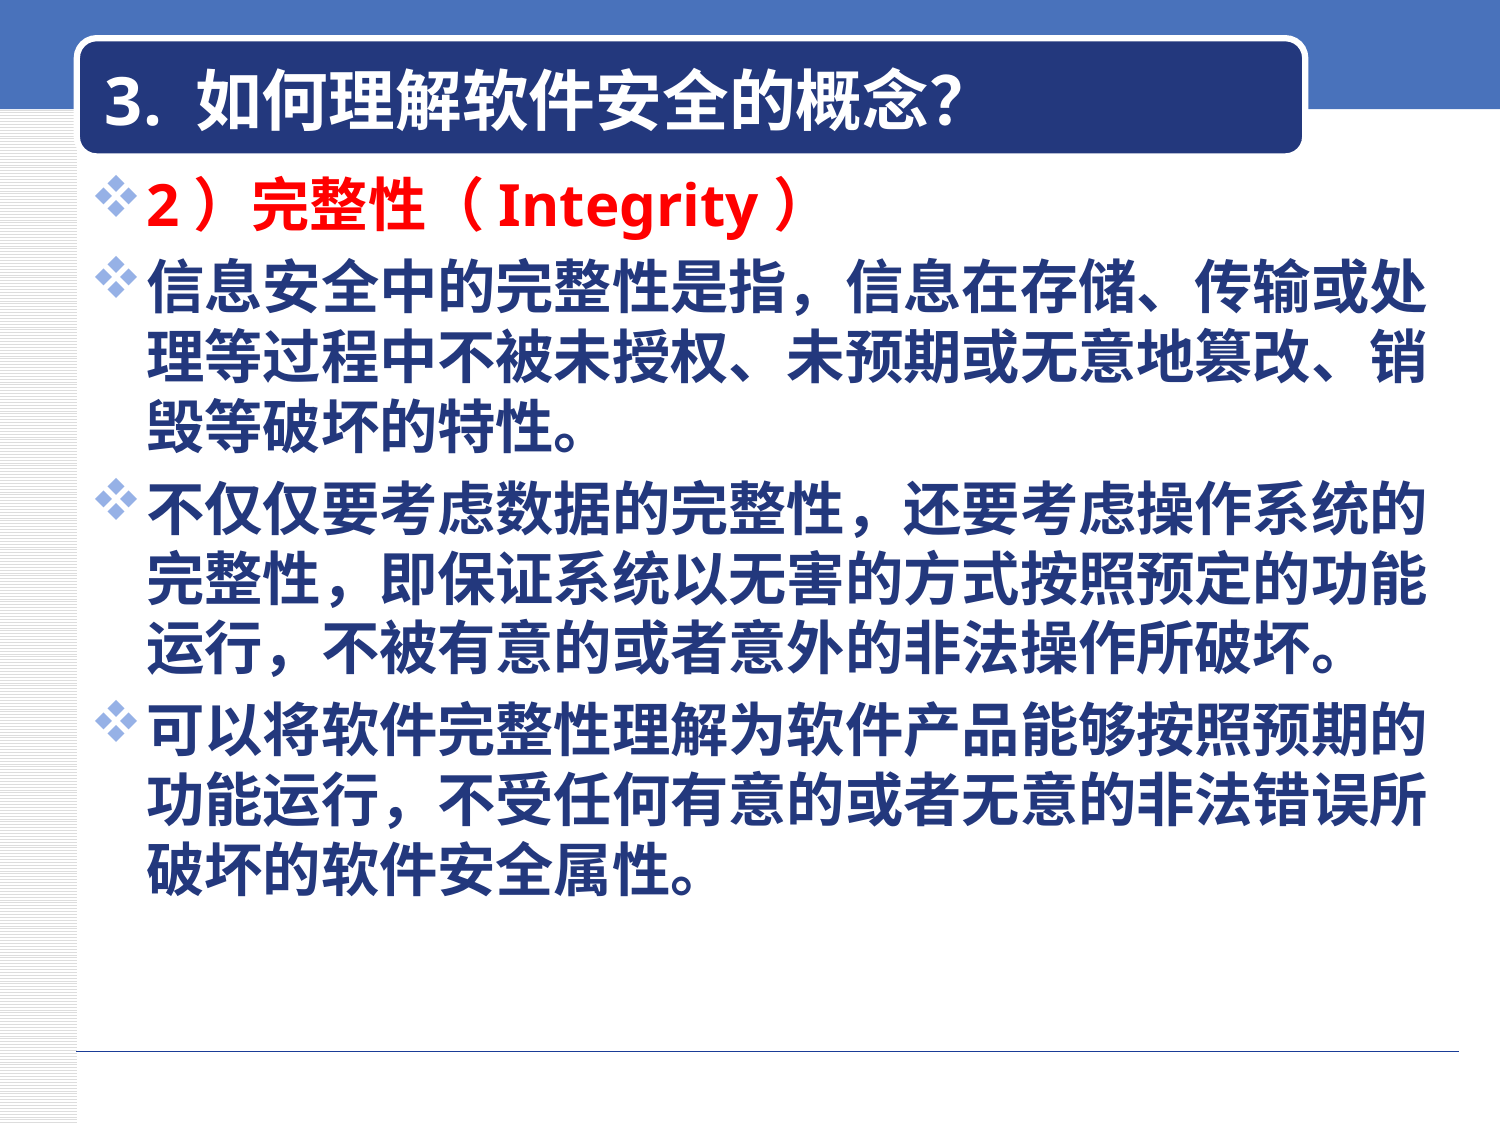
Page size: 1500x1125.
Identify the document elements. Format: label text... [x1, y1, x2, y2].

title 3. 如何理解软件安全的概念？ [89, 52, 1317, 145]
list 2）完整性（Integrity） 信息安全中的完整性是指，信息在存储、传输或处理等过程中不被未授权、未预期或无意地篡改、销毁等破坏的特性。 不仅仅要考虑数据的完整性，还要考虑操作系统的完整性，即保证系统以无害的方式按照预定的功能运行，不被有意的或者意外的非法操作所破坏。 可以将软件完整性理解为软件产品能够按照预期的功能运行，不受任何有意的或者无意的非法错误所破坏的软件安全属性。 [75, 160, 1459, 908]
